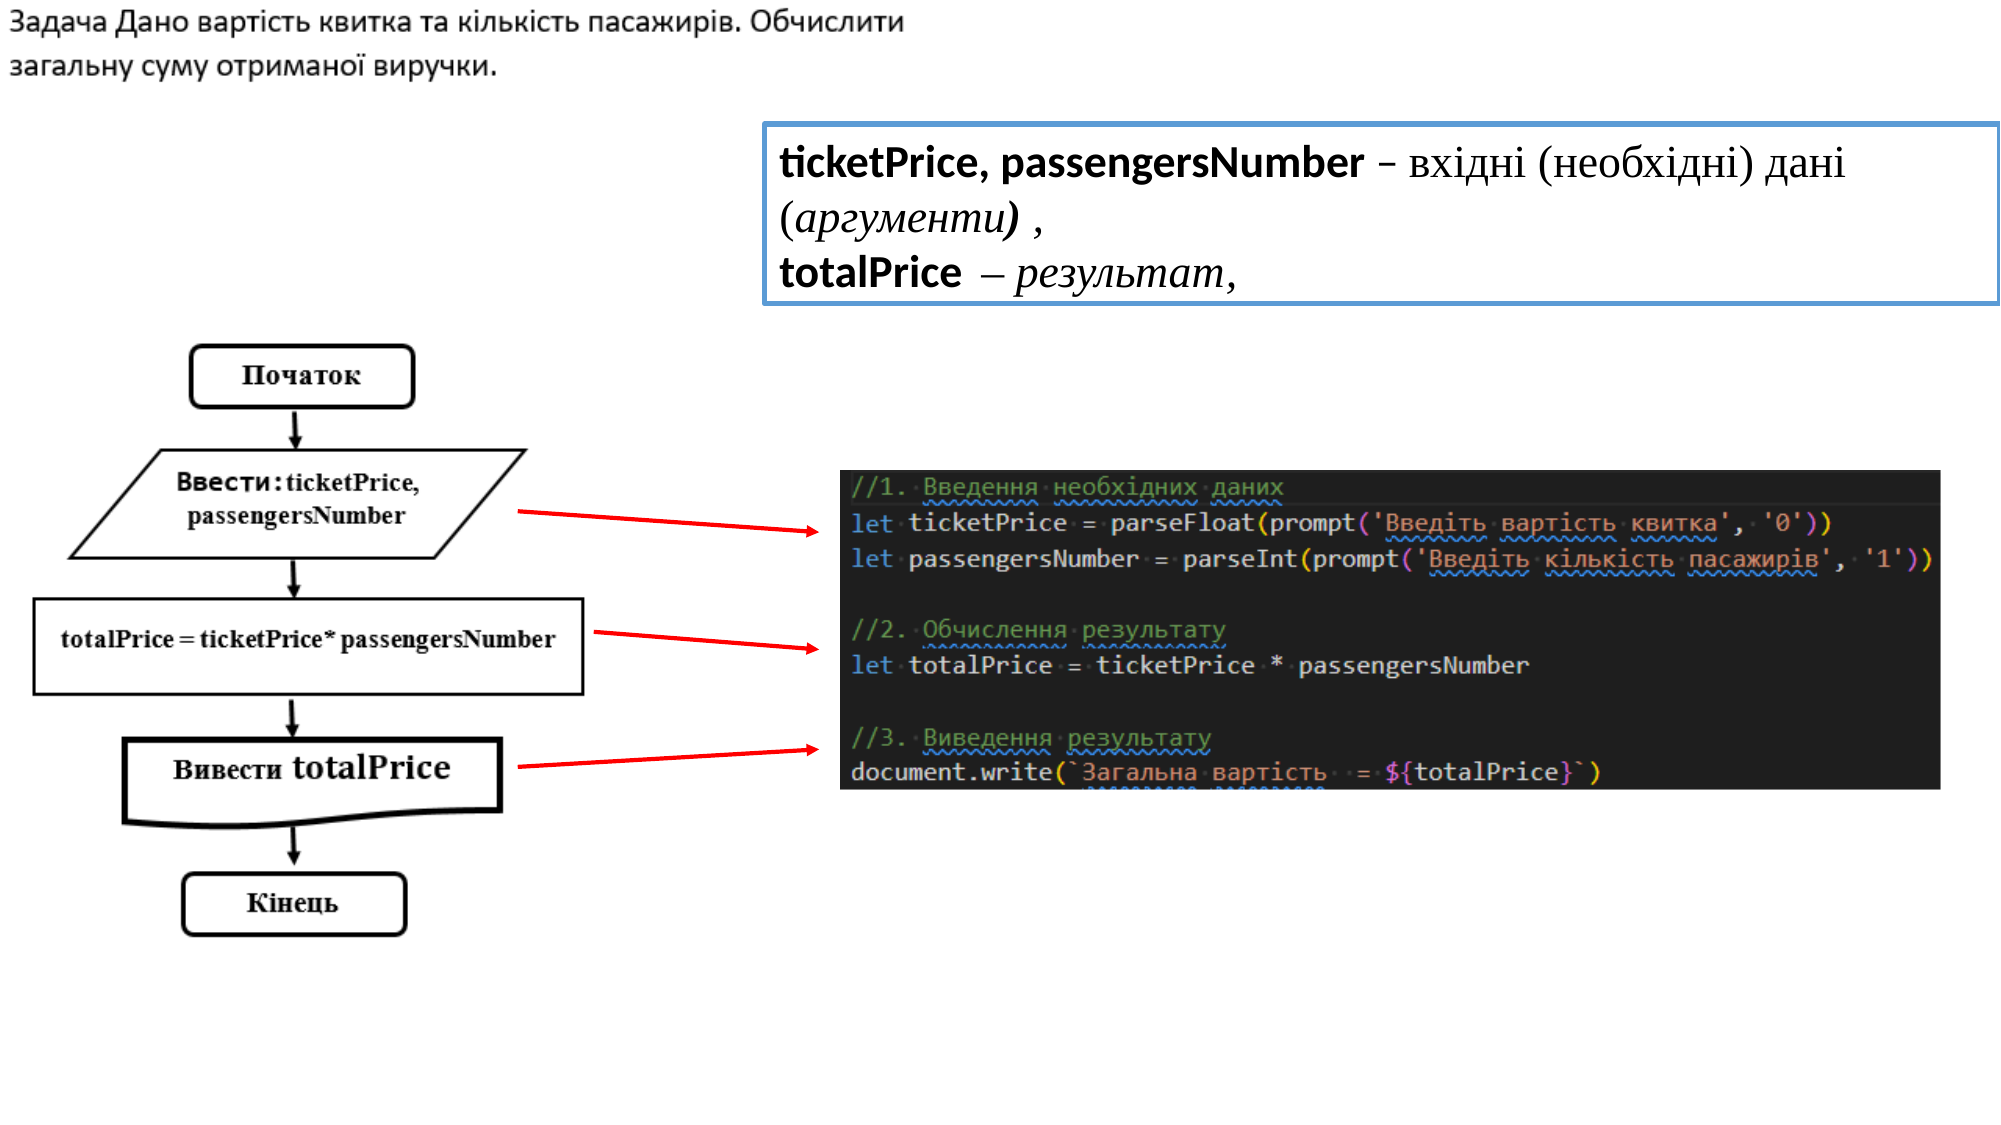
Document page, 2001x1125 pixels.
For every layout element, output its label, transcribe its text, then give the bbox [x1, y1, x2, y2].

picture [0, 0, 912, 89]
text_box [517, 749, 820, 767]
picture [20, 311, 594, 953]
text_box ticketPrice, passengersNumber – вхідні (необхідні) дані (аргументи) , totalPrice – результат, [764, 123, 2000, 304]
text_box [593, 631, 820, 650]
picture [840, 470, 1944, 793]
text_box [517, 511, 820, 533]
